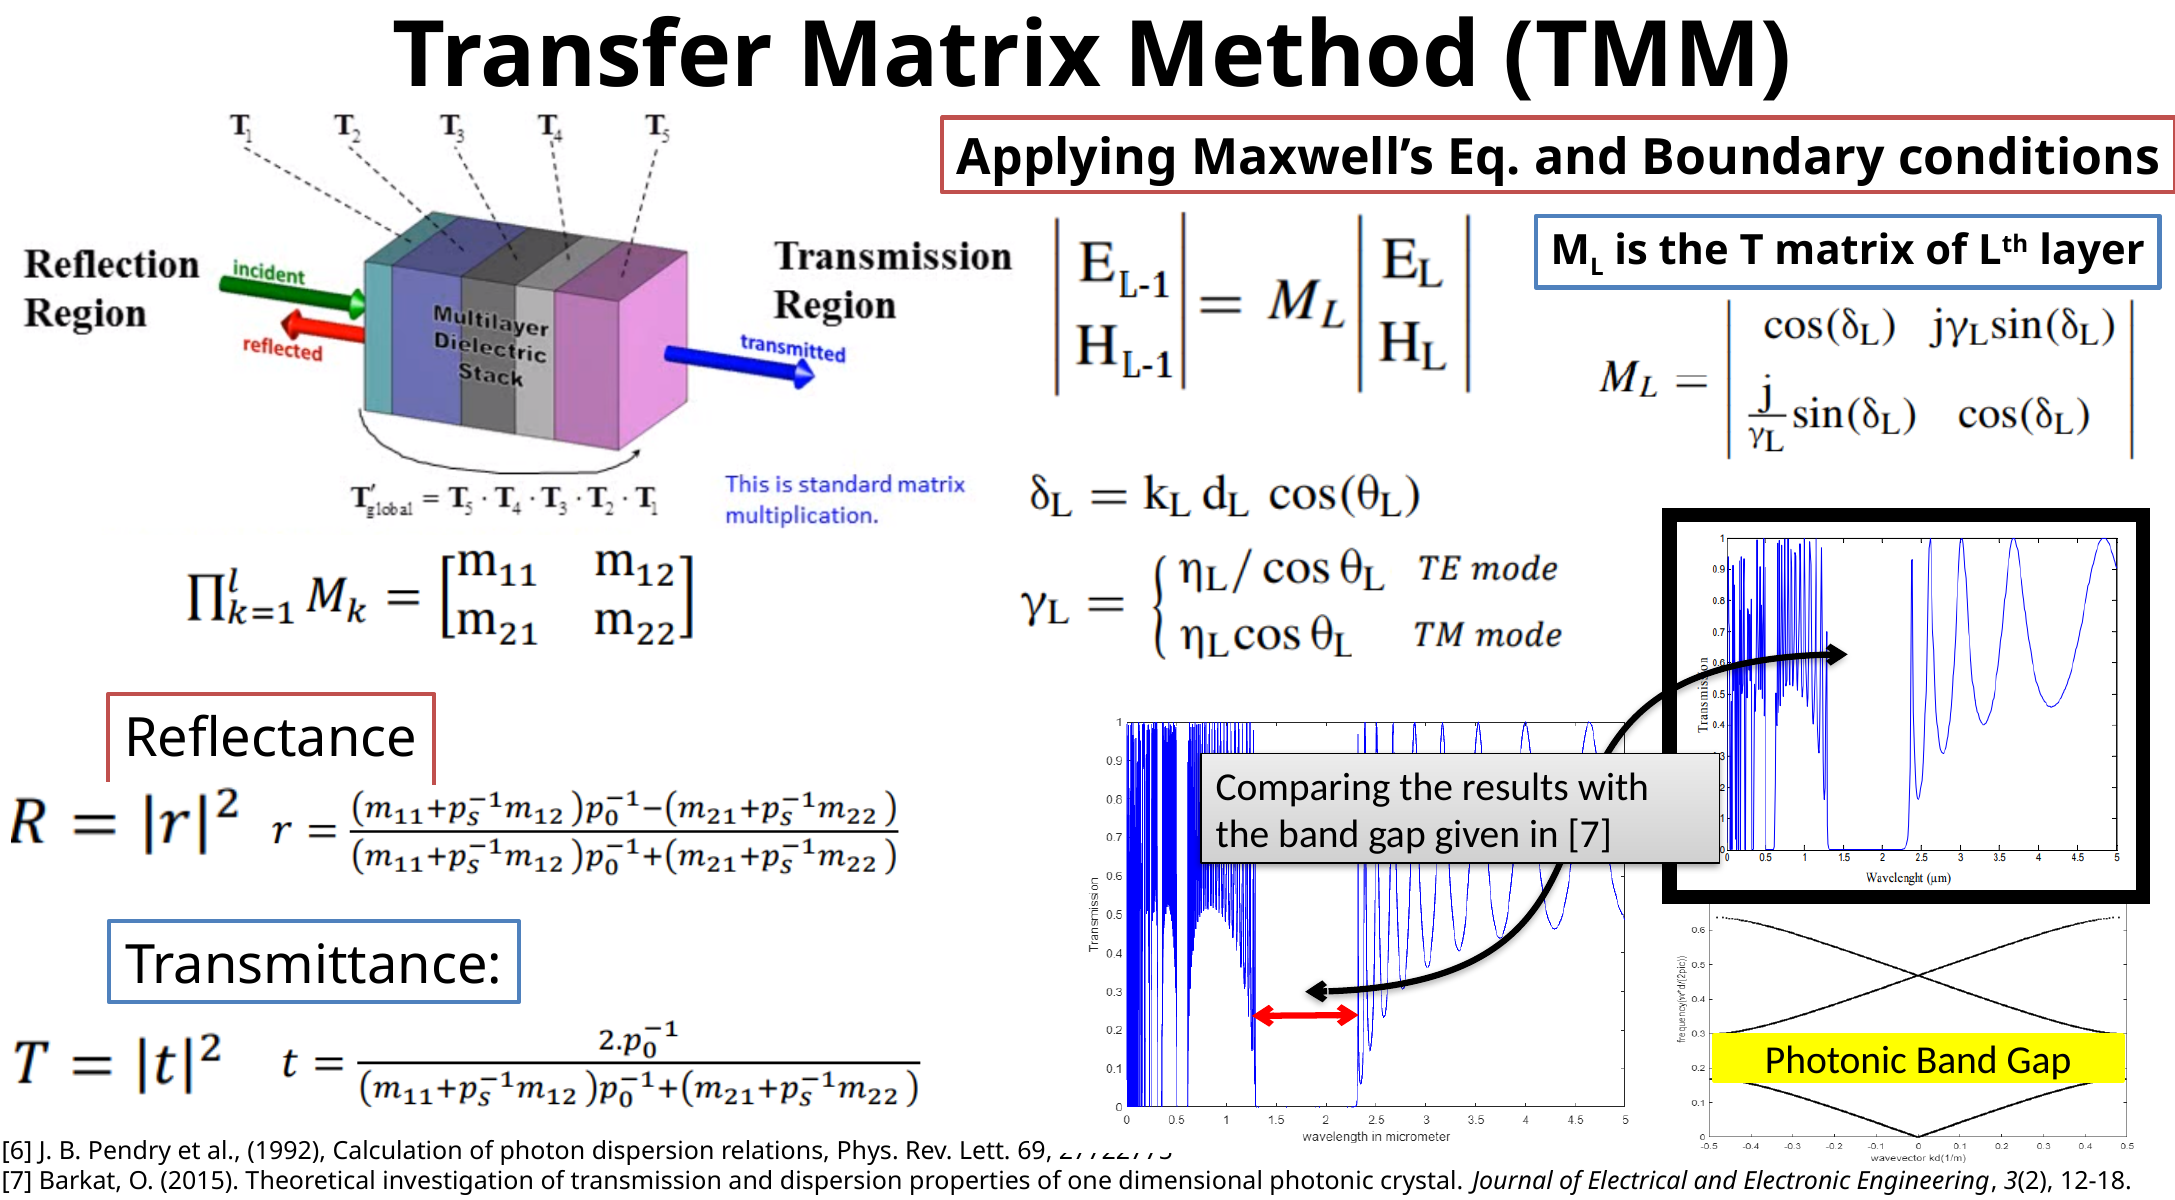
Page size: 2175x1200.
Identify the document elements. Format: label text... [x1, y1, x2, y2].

picture [5, 1025, 228, 1100]
picture [1656, 521, 2157, 1170]
picture [5, 99, 2173, 688]
text_box ML is the T matrix of Lth layer [1534, 214, 2162, 290]
picture [1036, 196, 1489, 408]
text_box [1304, 654, 1848, 992]
text_box Transmittance: [107, 919, 521, 1004]
text_box Reflectance: [106, 692, 436, 783]
picture [1055, 698, 1654, 1153]
picture [270, 1014, 938, 1119]
text_box [6] J. B. Pendry et al., (1992), Calculation of photon dispersion relations, Phys. Rev. Lett. 69, 27722775 [7] Barkat, O. (2015). Theoretical investigation of transmission and dispersion properties of one dimensional photonic crystal. Journal of Electrical and Electronic Engineering, 3(2), 12-18. [0, 1127, 2175, 1200]
text_box Applying Maxwell’s Eq. and Boundary conditions [1037, 115, 2175, 194]
title Transfer Matrix Method (TMM) [113, 0, 2072, 115]
picture [11, 781, 917, 890]
